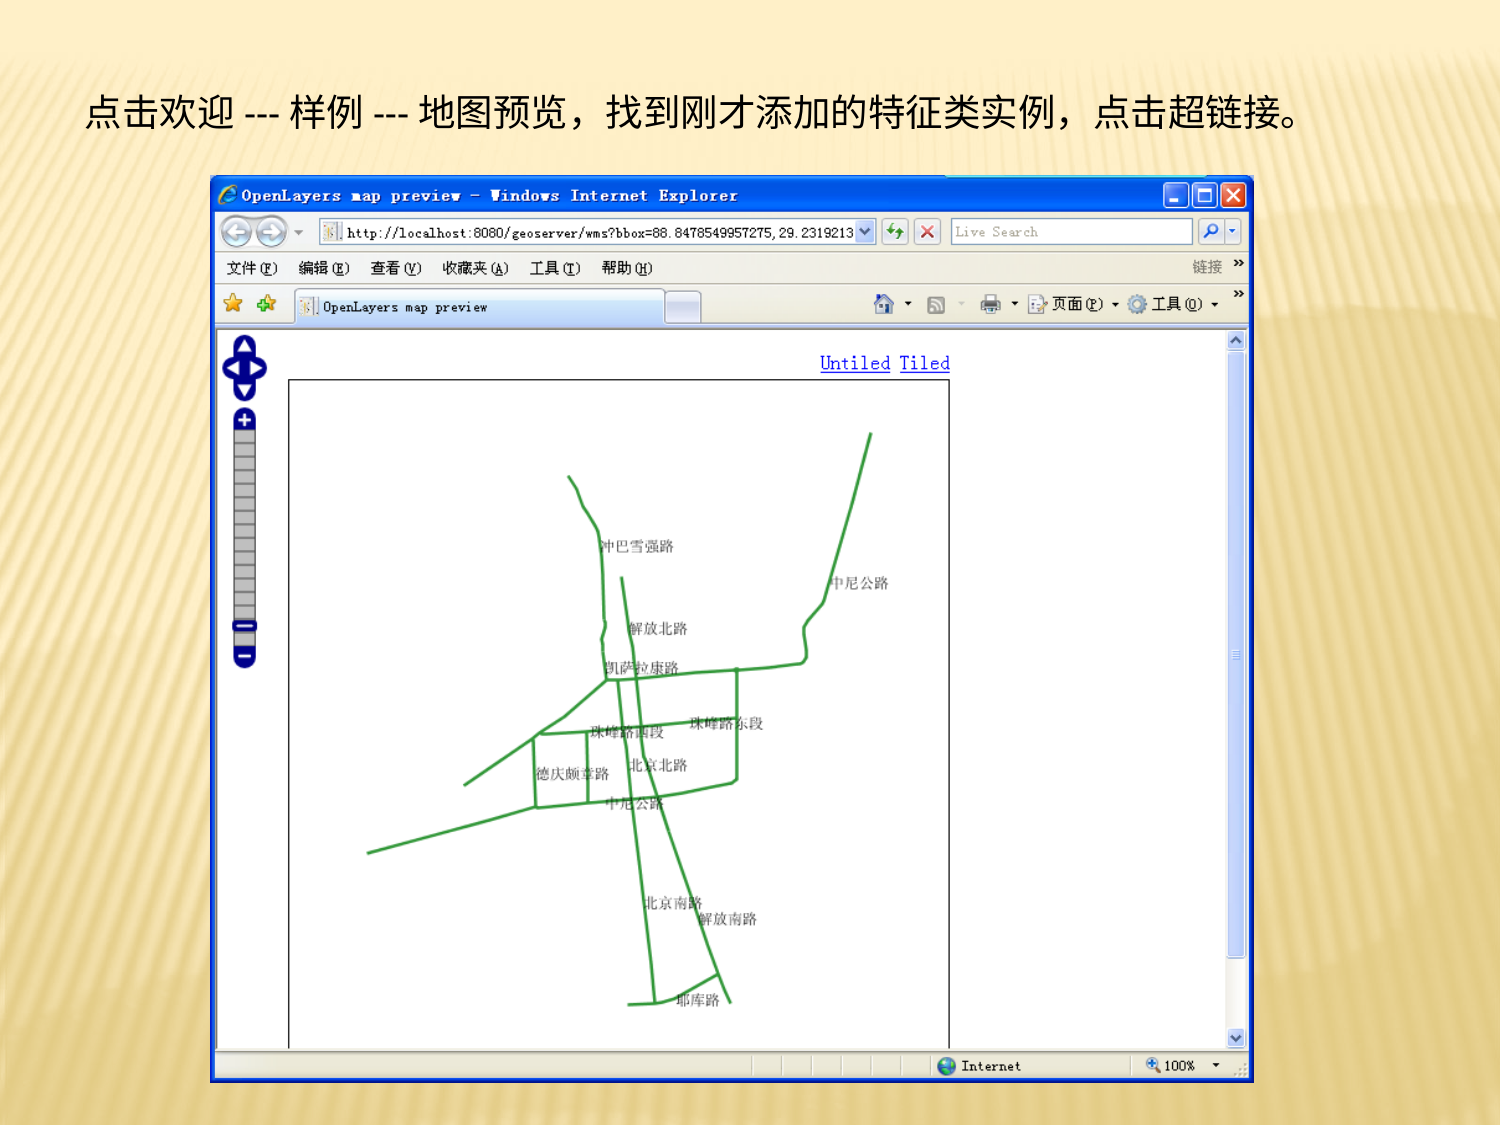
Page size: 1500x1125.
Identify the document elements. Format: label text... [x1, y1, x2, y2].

picture [210, 175, 1255, 1084]
text_box 点击欢迎---样例---地图预览，找到刚才添加的特征类实例，点击超链接。 [70, 81, 1325, 142]
